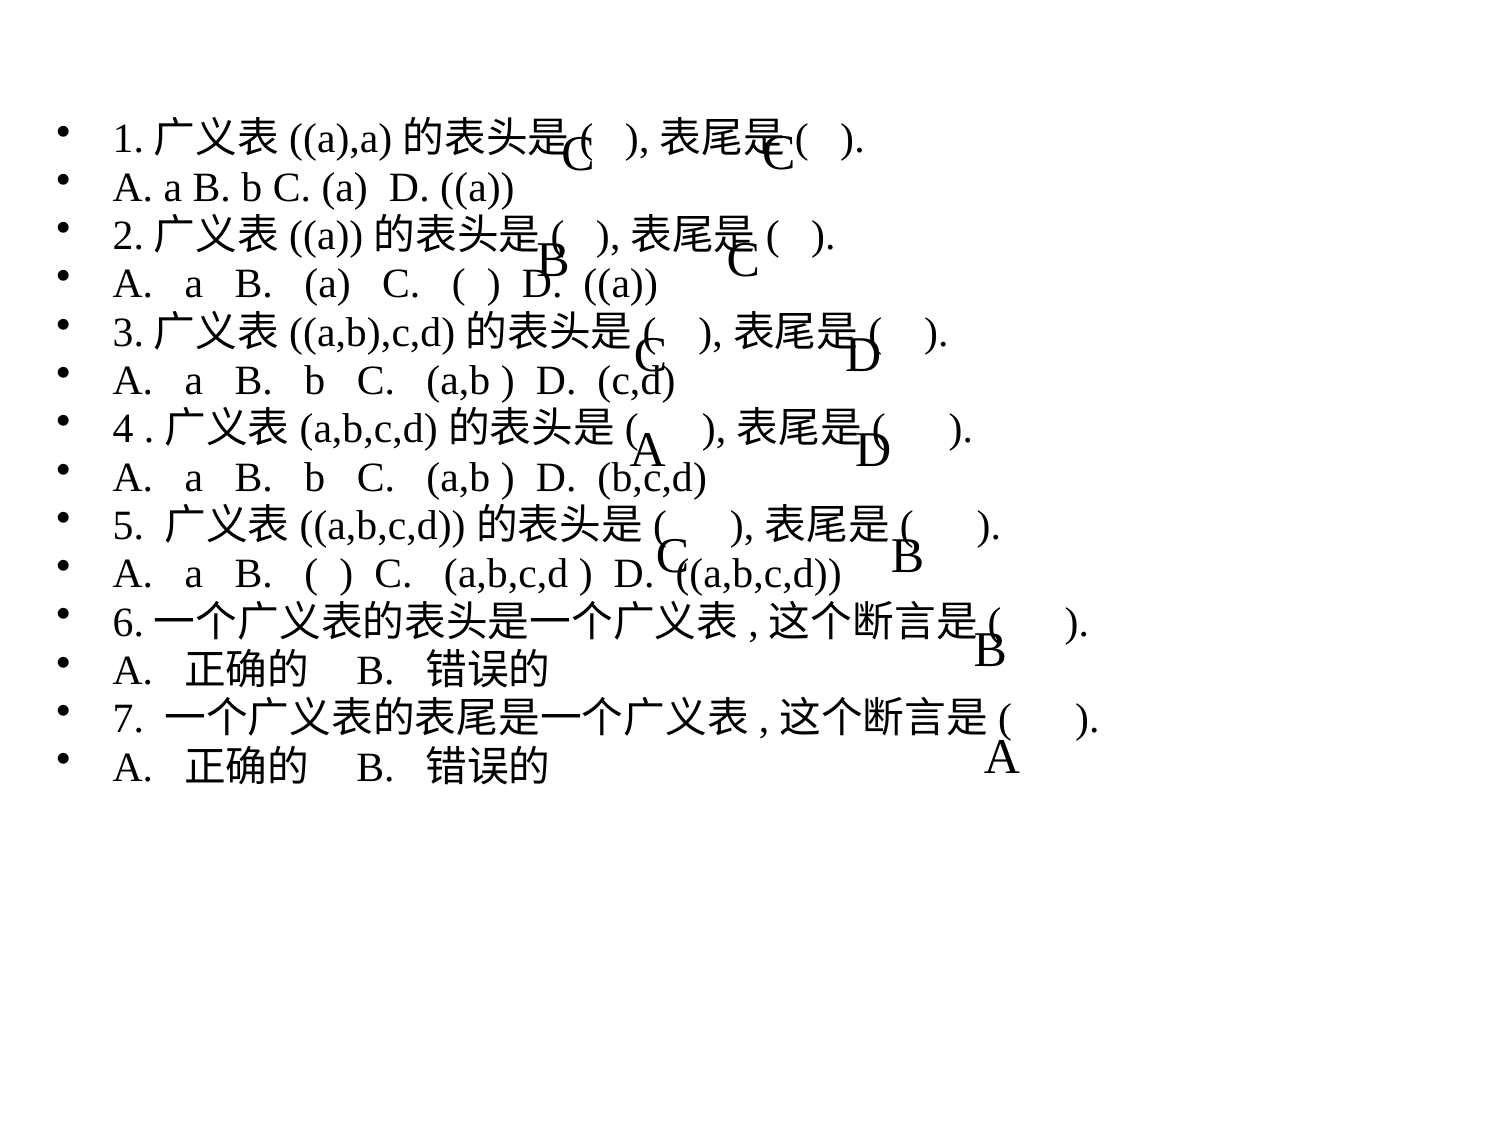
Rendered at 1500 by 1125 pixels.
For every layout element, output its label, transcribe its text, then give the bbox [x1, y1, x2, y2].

text_box A [969, 716, 1035, 791]
text_box D [830, 314, 896, 389]
text_box C [546, 113, 610, 189]
text_box B [521, 218, 585, 294]
text_box C [711, 218, 775, 294]
text_box D [840, 408, 906, 484]
text_box C [641, 515, 704, 591]
list 1.广义表((a),a)的表头是( ),表尾是( ). A. a B. b C. (a) D. ((a)) 2.广义表((a))的表头是( ),表尾是( ). A. a B. (a) C. ( ) D. ((a)) 3.广义表((a,b),c,d)的表头是( ),表尾是( ). A. a B. b C. (a,b ) D. (c,d) 4 .广义表(a,b,c,d)的表头是( ),表尾是( ). A. a B. b C. (a,b ) D. (b,c,d) 5. 广义表((a,b,c,d))的表头是( ),表尾是( ). A. a B. ( ) C. (a,b,c,d ) D. ((a,b,c,d)) 6.一个广义表的表头是一个广义表,这个断言是( ). A. 正确的 B. 错误的 7. 一个广义表的表尾是一个广义表,这个断言是( ). A. 正确的 B. 错误的 [40, 113, 1443, 929]
text_box C [747, 112, 811, 188]
text_box C [619, 314, 682, 389]
text_box B [876, 515, 939, 591]
text_box B [958, 609, 1022, 685]
text_box A [614, 408, 681, 484]
